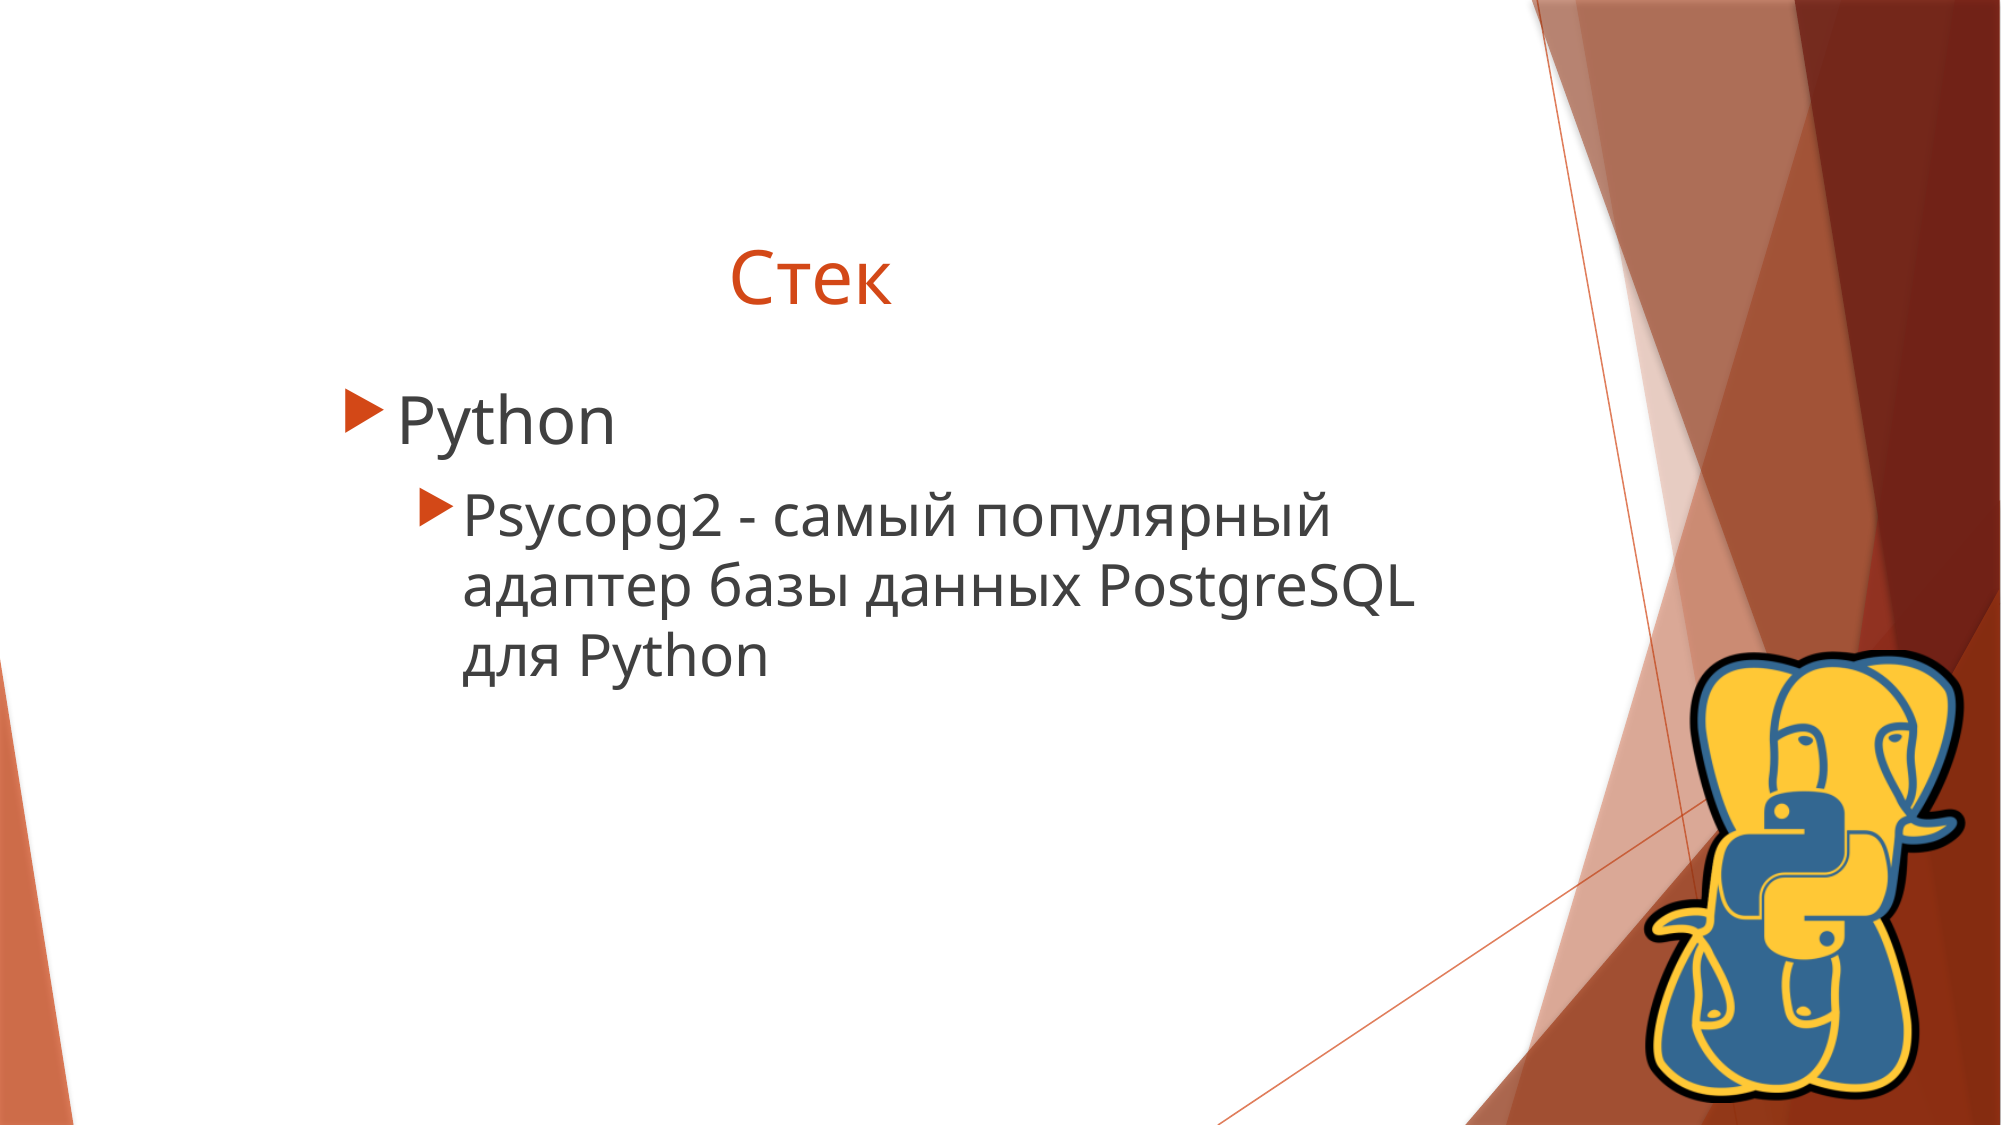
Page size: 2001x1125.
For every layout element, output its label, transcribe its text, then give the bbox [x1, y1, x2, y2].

title Стек [398, 221, 1224, 370]
list Python Psycopg2 - самый популярный адаптер базы данных PostgreSQL для Python [325, 370, 1459, 1007]
picture [1573, 649, 2000, 1103]
